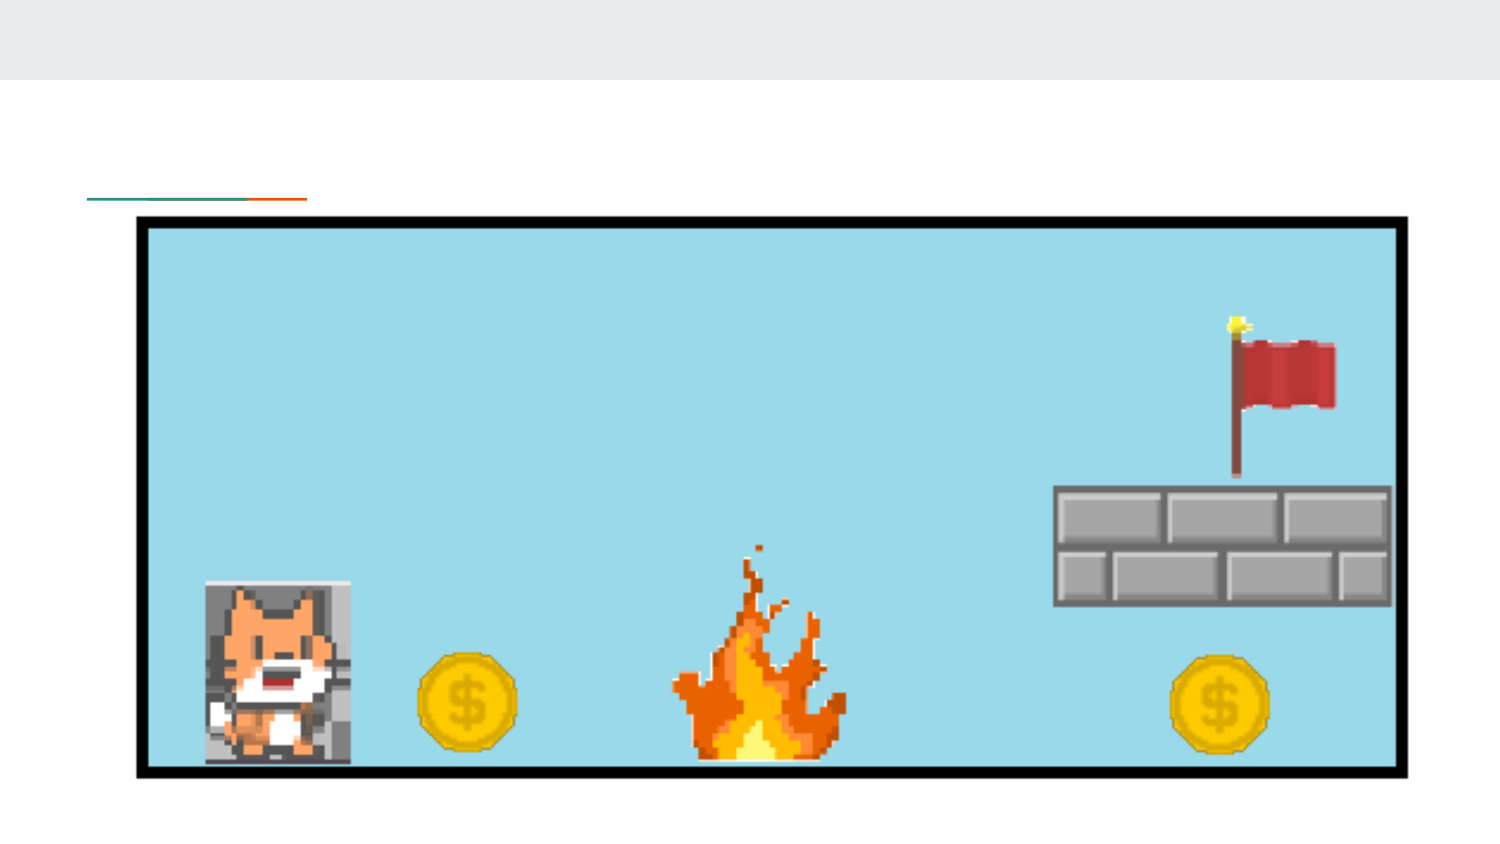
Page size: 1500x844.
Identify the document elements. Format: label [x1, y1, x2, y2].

picture [130, 209, 1411, 784]
